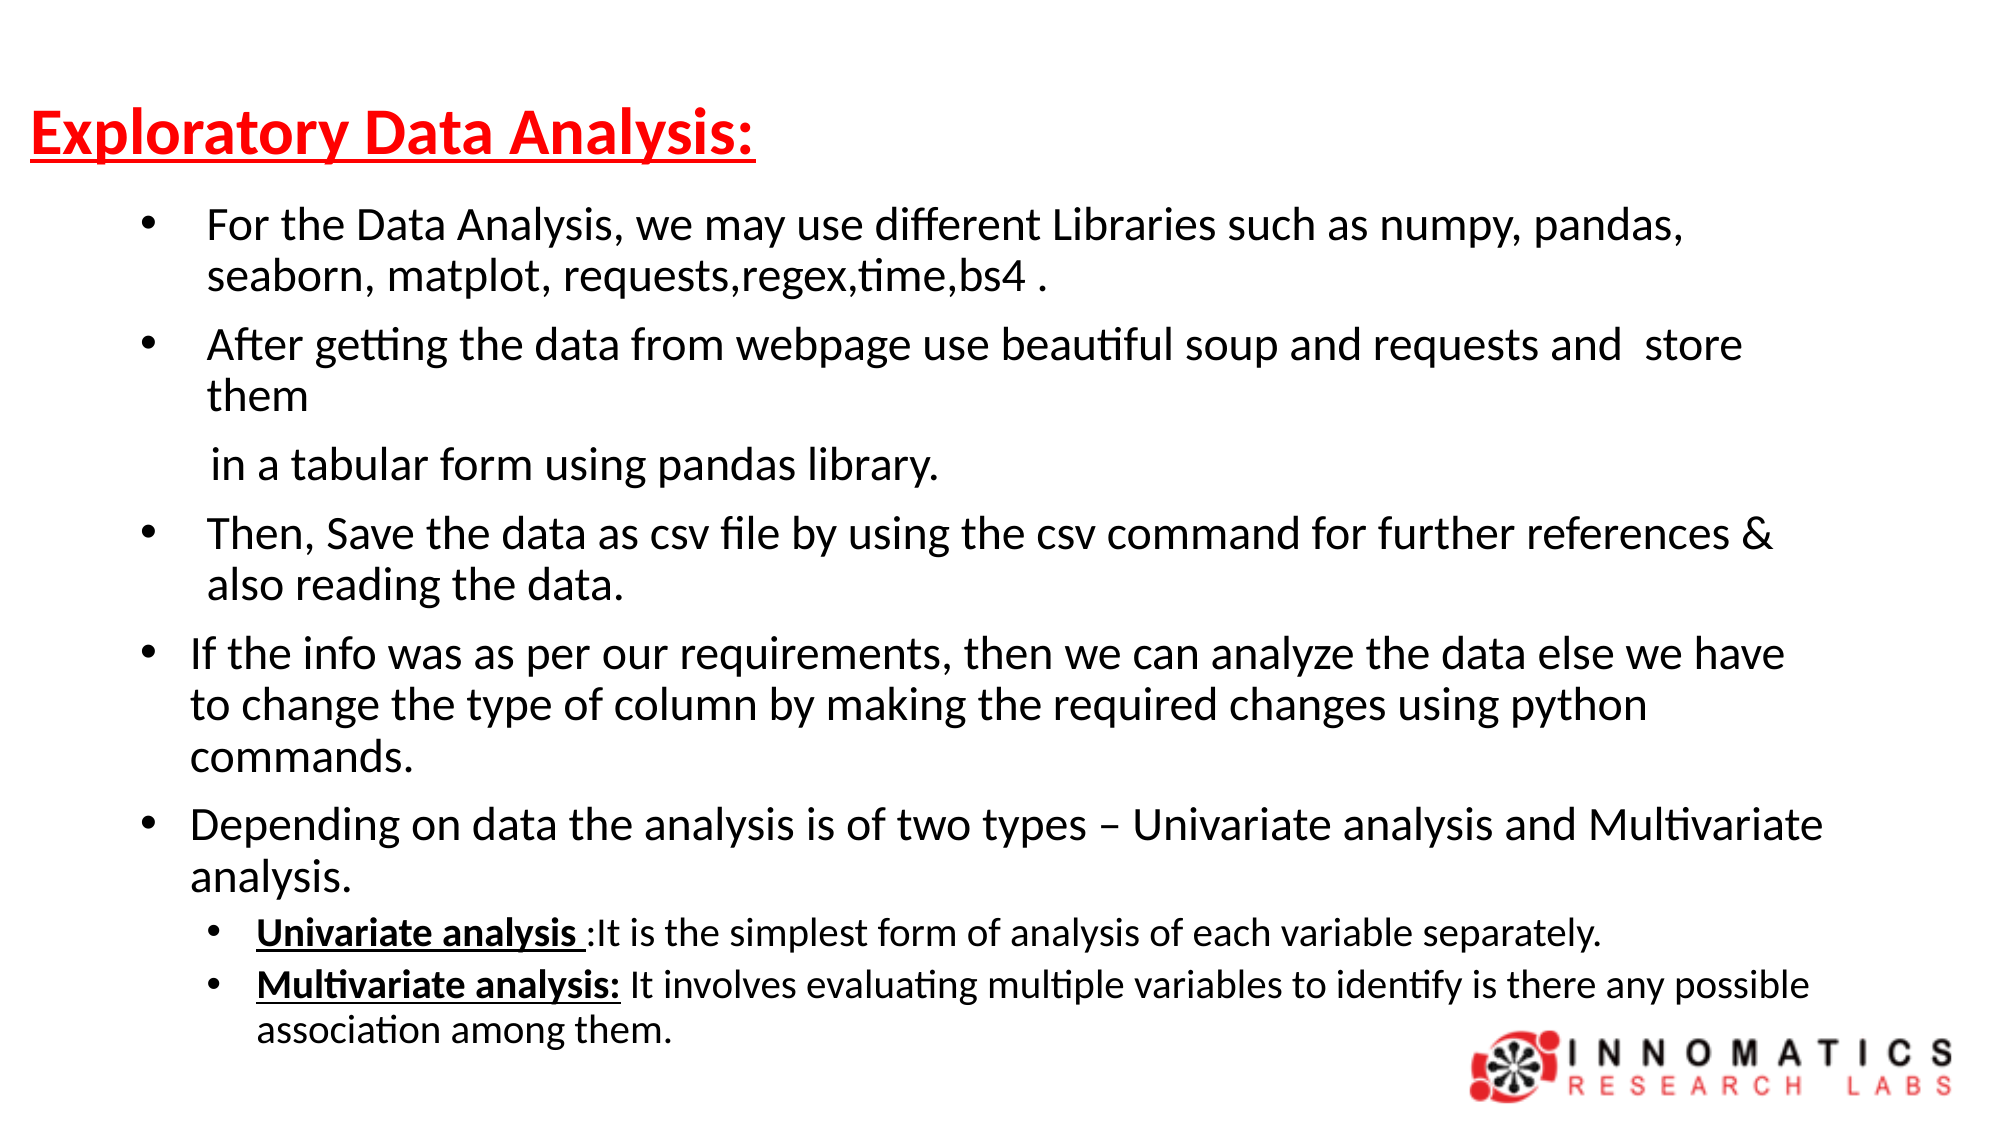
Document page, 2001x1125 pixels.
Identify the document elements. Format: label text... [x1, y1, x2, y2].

list For the Data Analysis, we may use different Libraries such as numpy, pandas, seaborn, matplot, requests,regex,time,bs4 . After getting the data from webpage use beautiful soup and requests and store them in a tabular form using pandas library. Then, Save the data as csv file by using the csv command for further references & also reading the data. If the info was as per our requirements, then we can analyze the data else we have to change the type of column by making the required changes using python commands. Depending on data the analysis is of two types – Univariate analysis and Multivariate analysis. Univariate analysis :It is the simplest form of analysis of each variable separately. Multivariate analysis: It involves evaluating multiple variables to identify is there any possible association among them. [125, 191, 1851, 1066]
picture [1445, 1014, 1975, 1125]
title Exploratory Data Analysis: [15, 59, 1176, 206]
